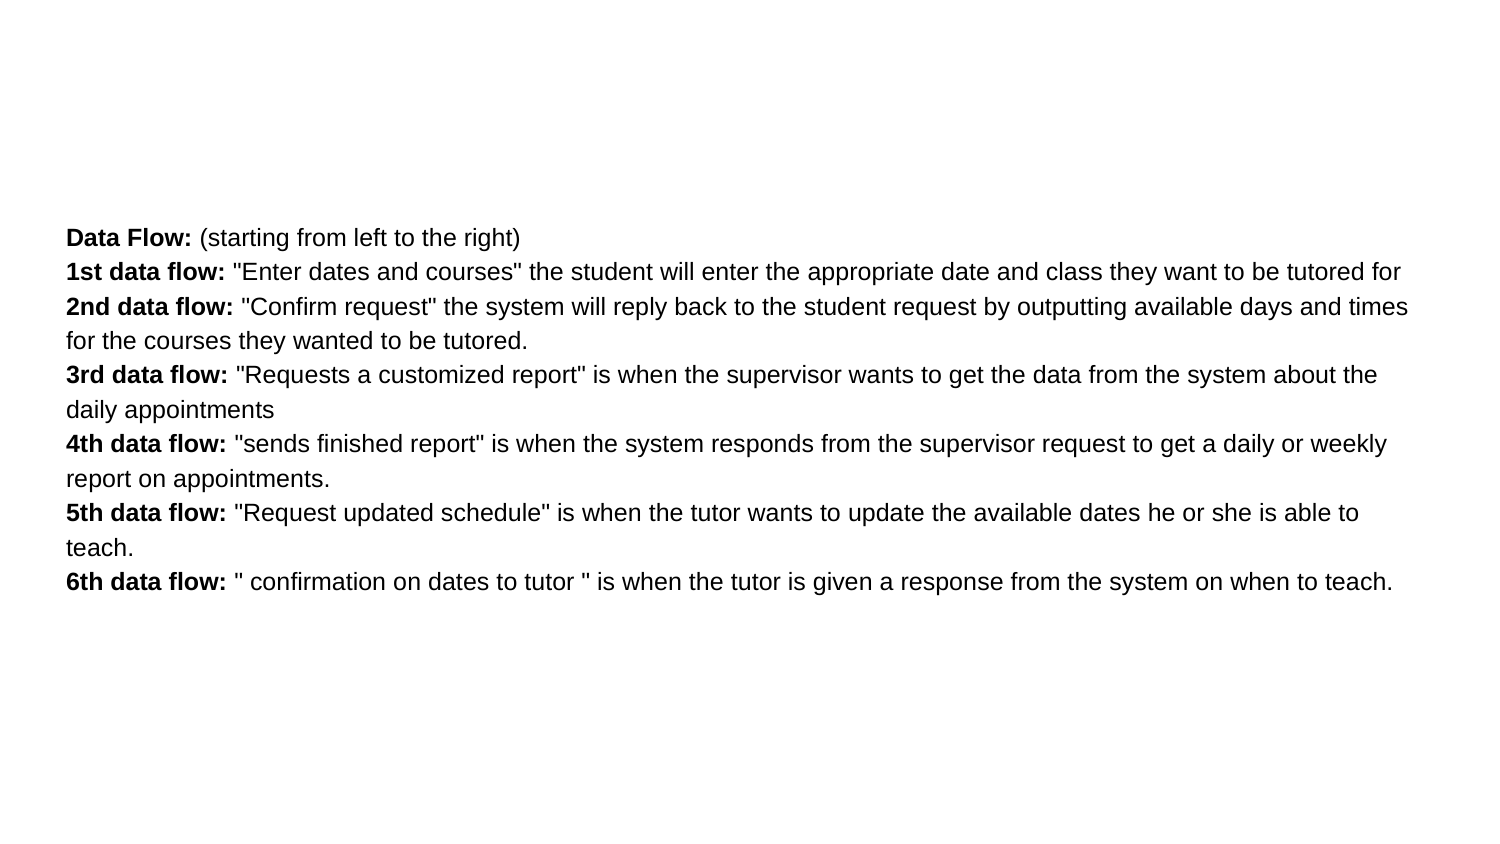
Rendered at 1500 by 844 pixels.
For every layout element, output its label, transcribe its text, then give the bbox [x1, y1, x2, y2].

list Data Flow: (starting from left to the right) 1st data flow: "Enter dates and courses" the student will enter the appropriate date and class they want to be tutored for 2nd data flow: "Confirm request" the system will reply back to the student request by outputting available days and times for the courses they wanted to be tutored. 3rd data flow: "Requests a customized report" is when the supervisor wants to get the data from the system about the daily appointments 4th data flow: "sends finished report" is when the system responds from the supervisor request to get a daily or weekly report on appointments. 5th data flow: "Request updated schedule" is when the tutor wants to update the available dates he or she is able to teach. 6th data flow: " confirmation on dates to tutor " is when the tutor is given a response from the system on when to teach. [51, 201, 1449, 750]
